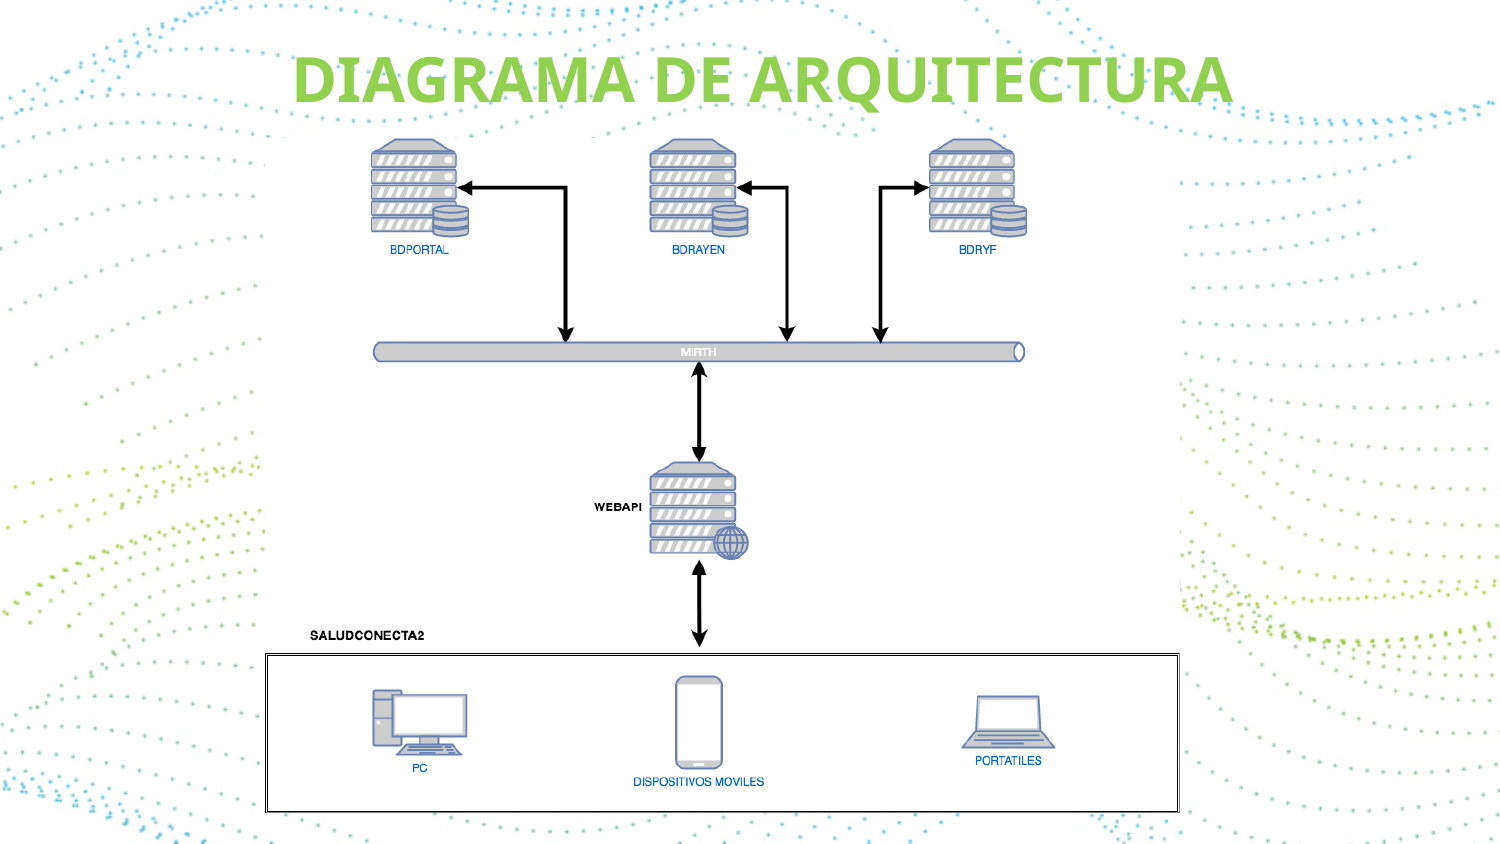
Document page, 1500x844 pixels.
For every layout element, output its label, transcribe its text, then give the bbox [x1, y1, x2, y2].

picture [0, 0, 1500, 844]
title Diagrama de arquitectura [125, 32, 1401, 151]
